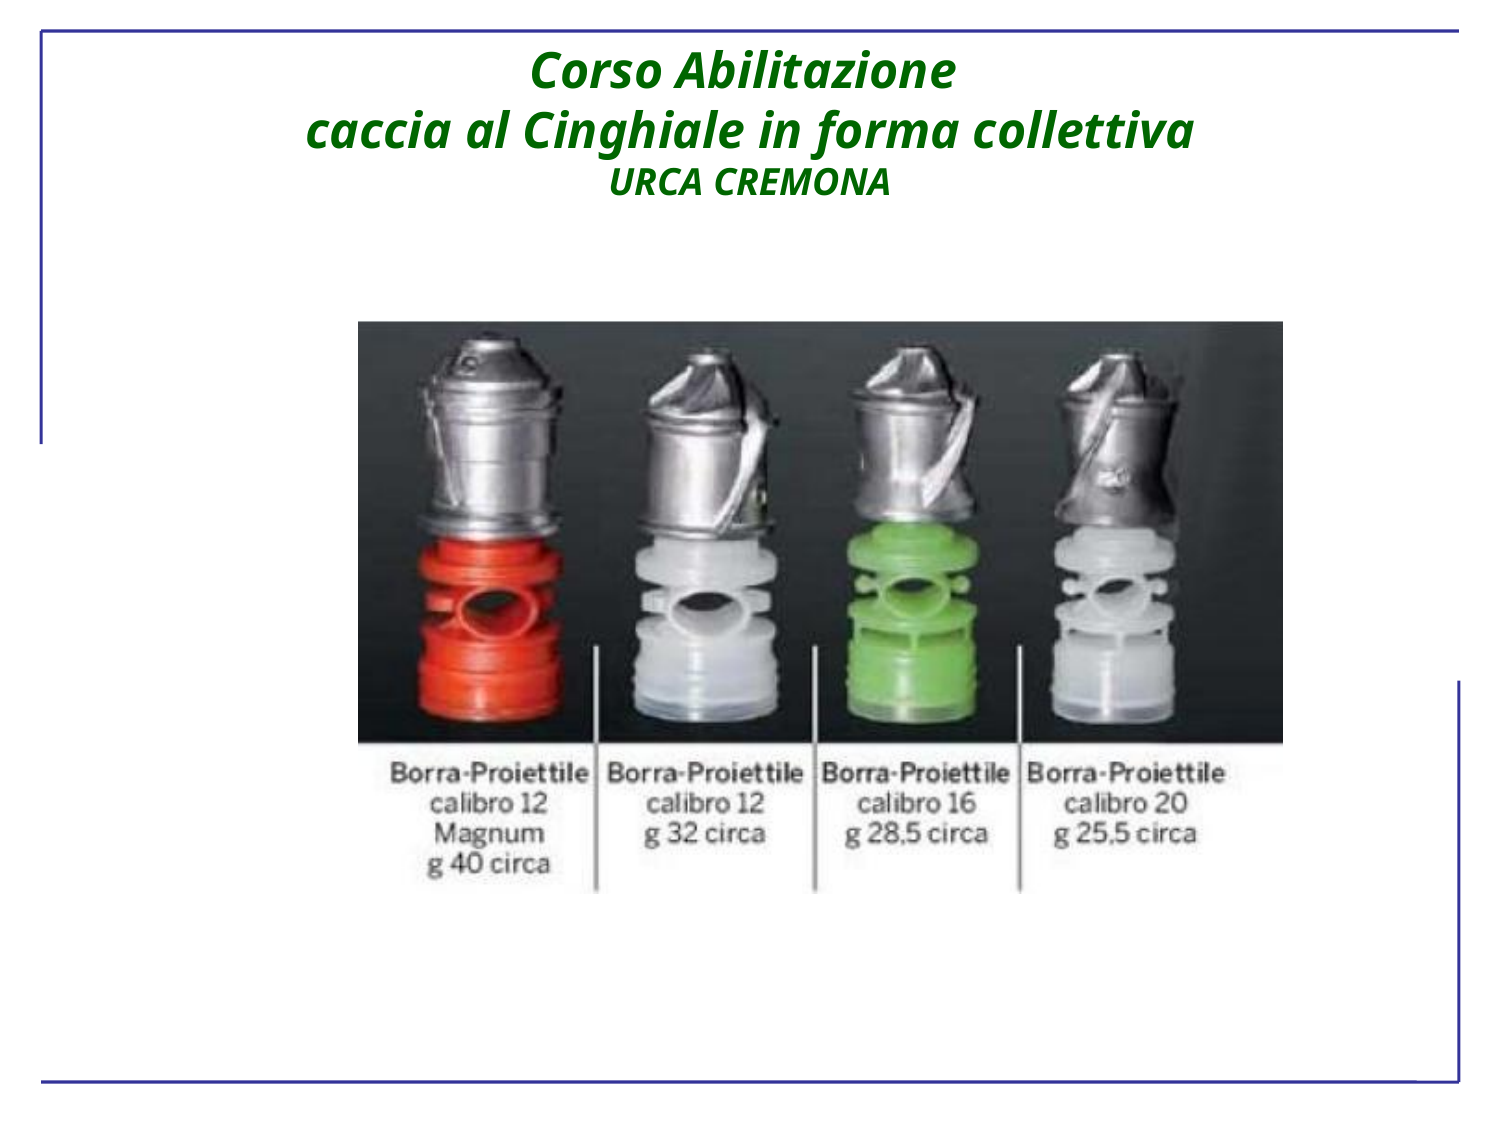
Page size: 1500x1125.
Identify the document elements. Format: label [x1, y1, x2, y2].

picture [358, 320, 1284, 894]
